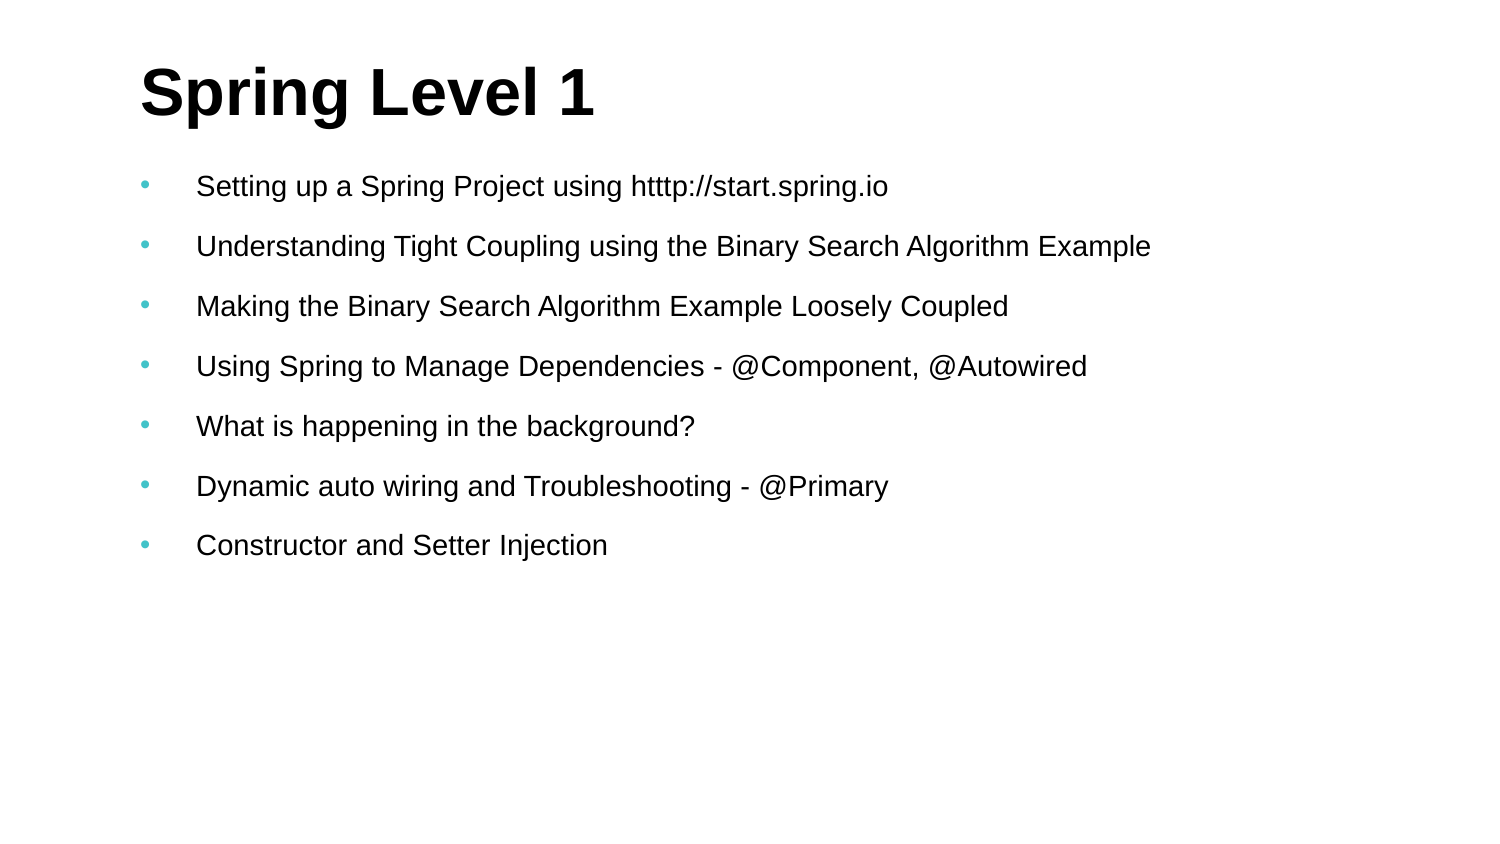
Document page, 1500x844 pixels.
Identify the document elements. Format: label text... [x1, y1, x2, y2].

list Setting up a Spring Project using htttp://start.spring.io Understanding Tight Coupling using the Binary Search Algorithm Example Making the Binary Search Algorithm Example Loosely Coupled Using Spring to Manage Dependencies - @Component, @Autowired What is happening in the background? Dynamic auto wiring and Troubleshooting - @Primary Constructor and Setter Injection [125, 151, 1375, 735]
title Spring Level 1 [125, 57, 1375, 137]
